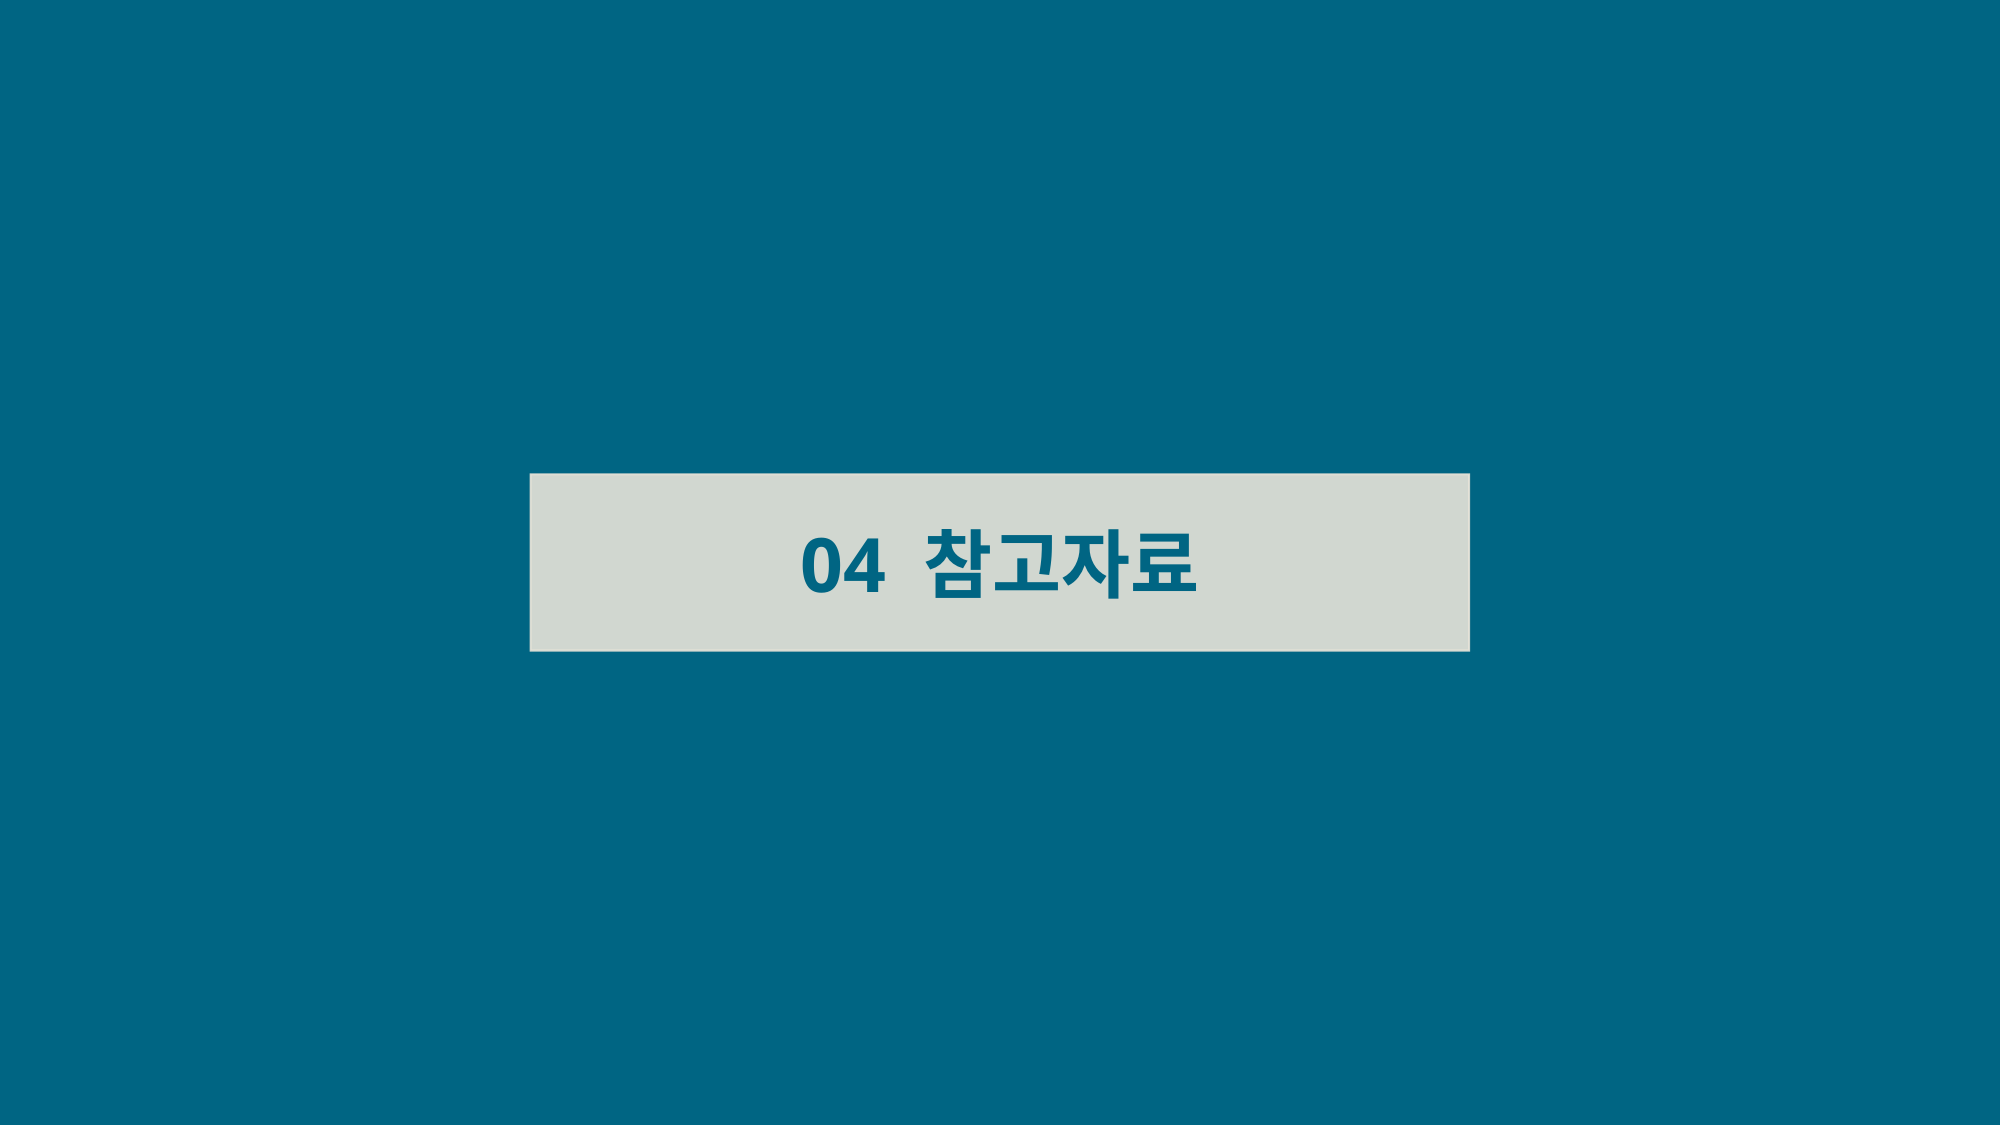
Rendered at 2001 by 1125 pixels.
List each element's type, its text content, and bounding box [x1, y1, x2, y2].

text_box 04 참고자료 [530, 473, 1470, 652]
